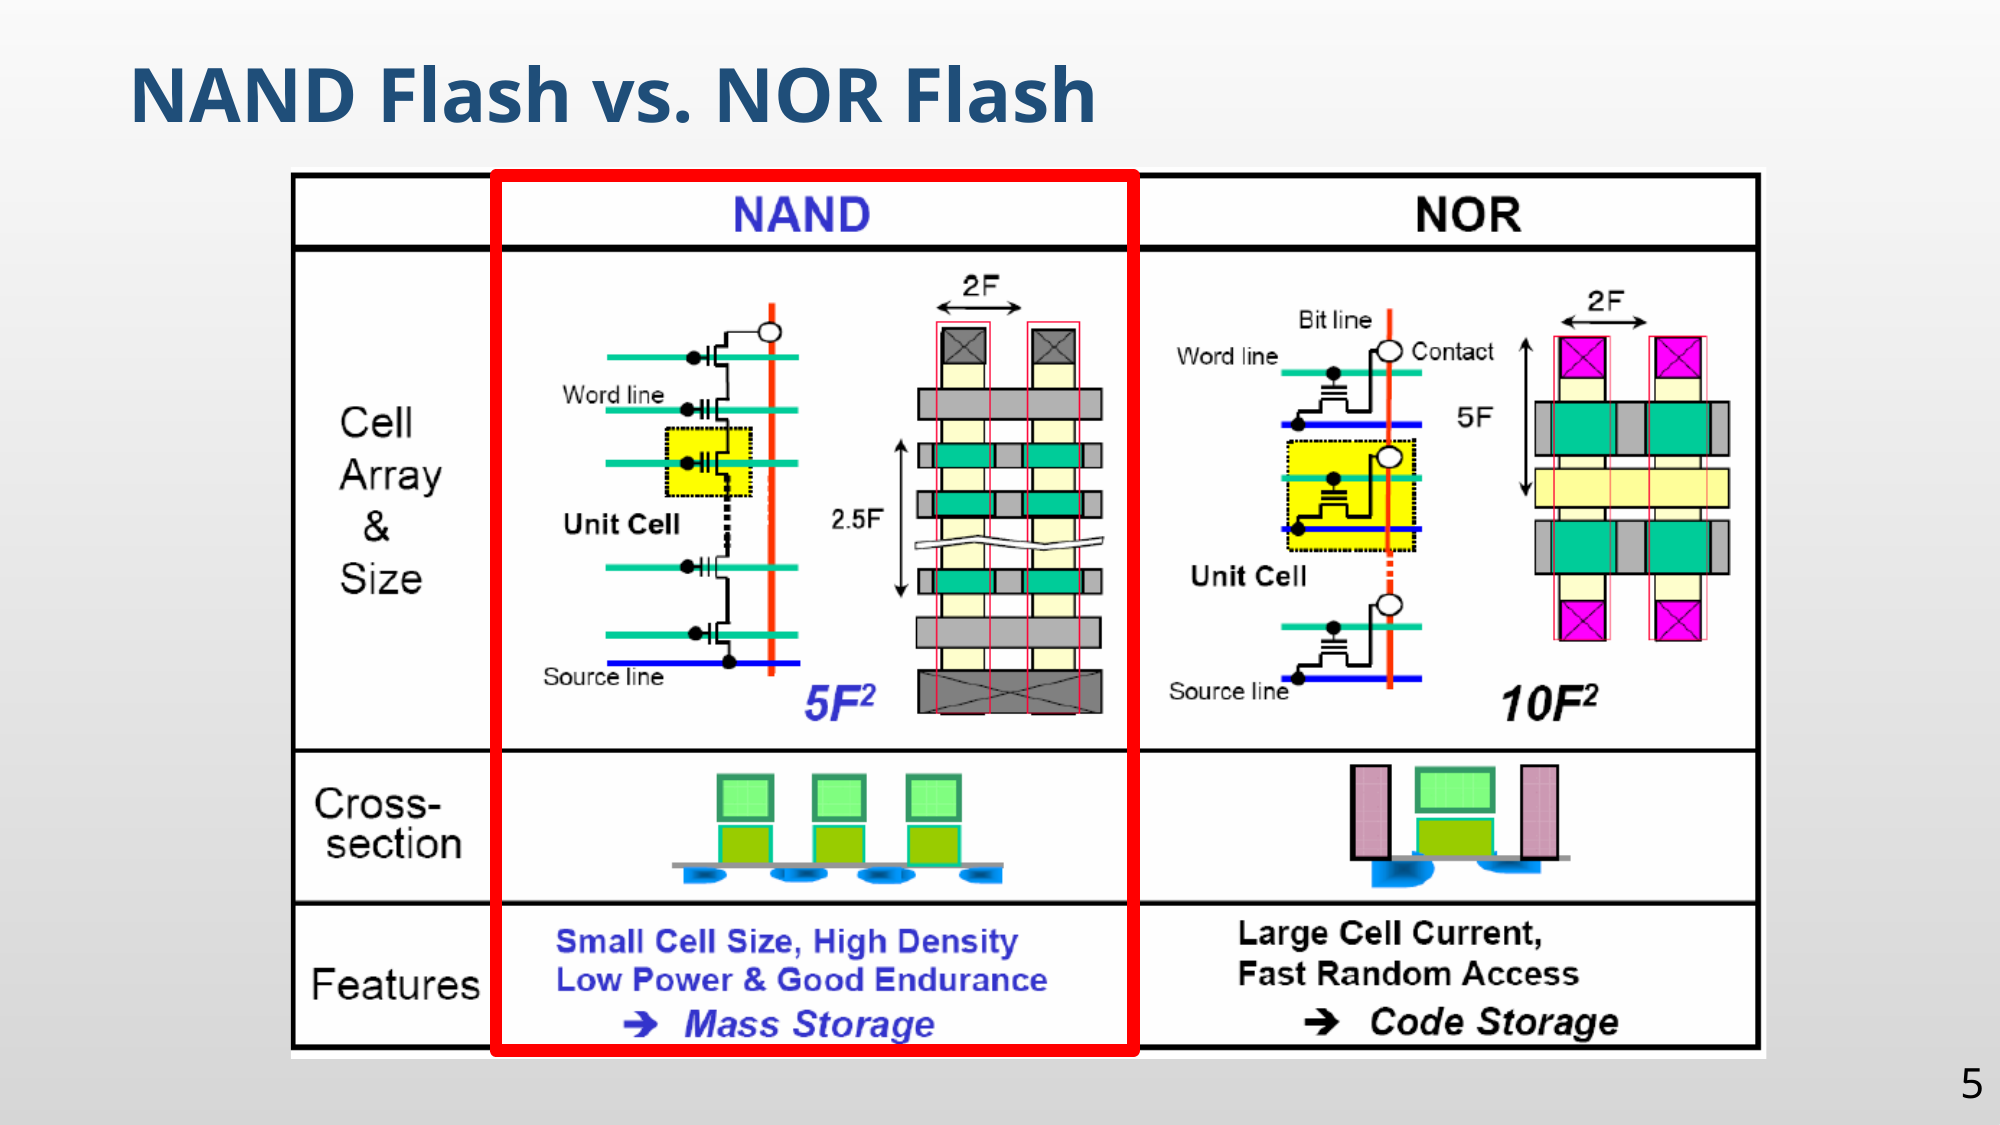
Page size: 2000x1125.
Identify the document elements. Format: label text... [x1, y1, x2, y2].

text_box [496, 175, 1134, 1051]
text_box NAND Flash vs. NOR Flash [113, 30, 1886, 147]
text_box [290, 167, 1767, 1059]
text_box 5 [1811, 1070, 2000, 1101]
